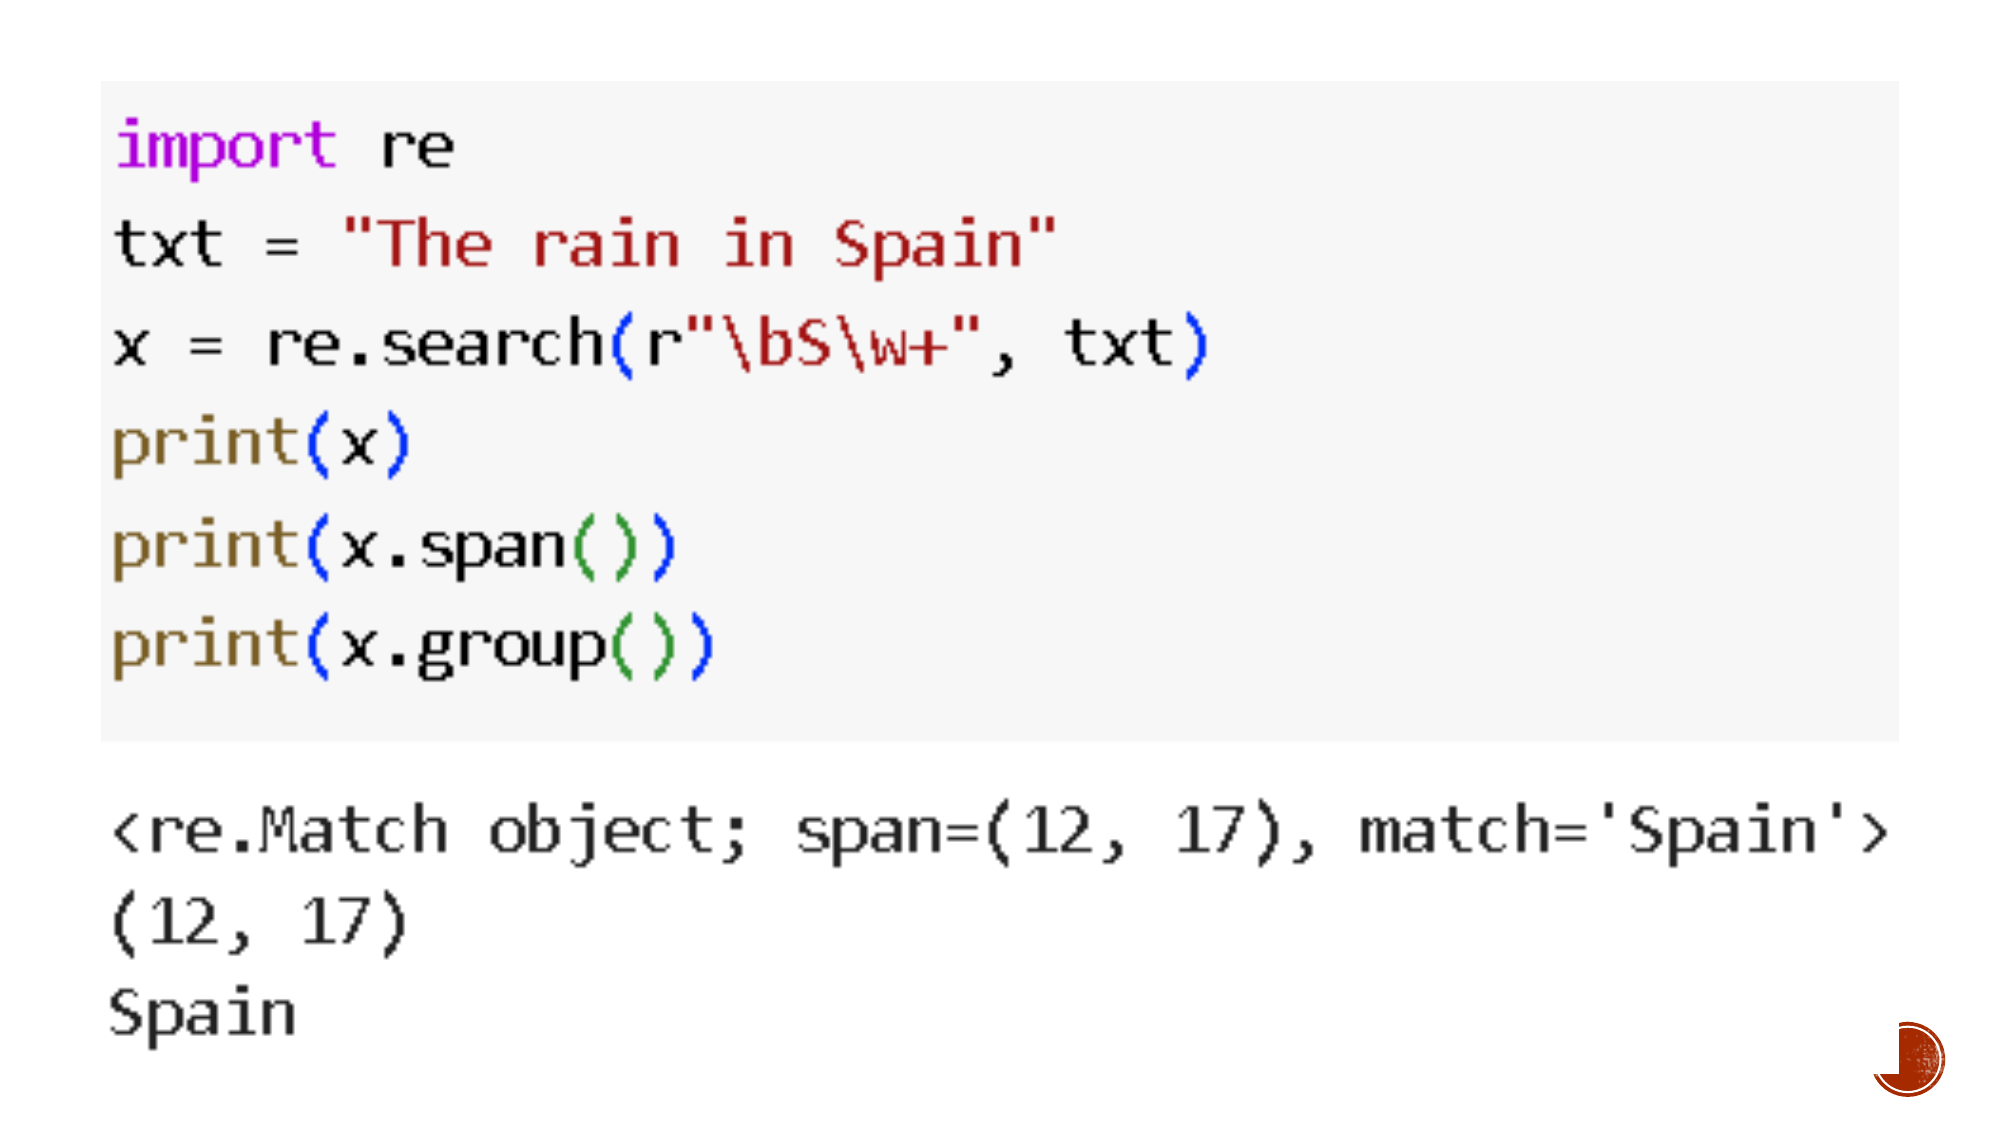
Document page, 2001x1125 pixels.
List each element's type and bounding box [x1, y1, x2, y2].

picture [101, 81, 1899, 1074]
